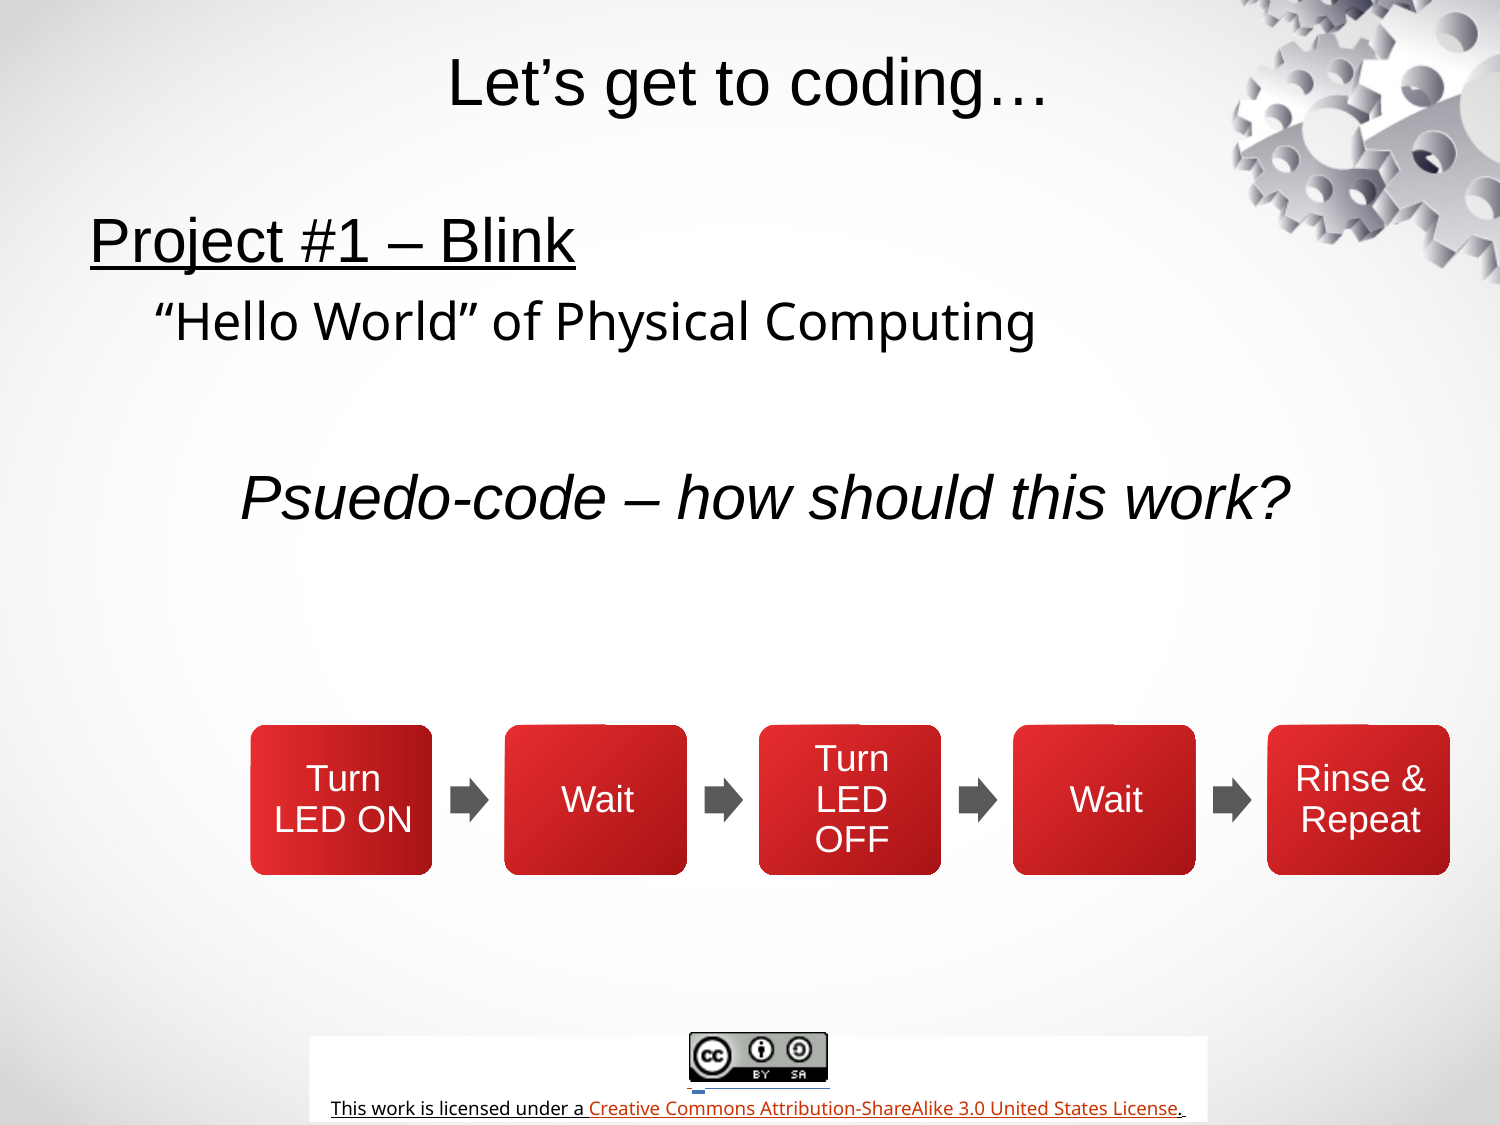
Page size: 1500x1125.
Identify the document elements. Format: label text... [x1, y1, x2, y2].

picture [0, 0, 1500, 1125]
title Let’s get to coding… [74, 30, 1426, 127]
list Project #1 – Blink “Hello World” of Physical Computing Psuedo-code – how should this work? [74, 192, 1426, 1006]
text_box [249, 624, 1450, 975]
